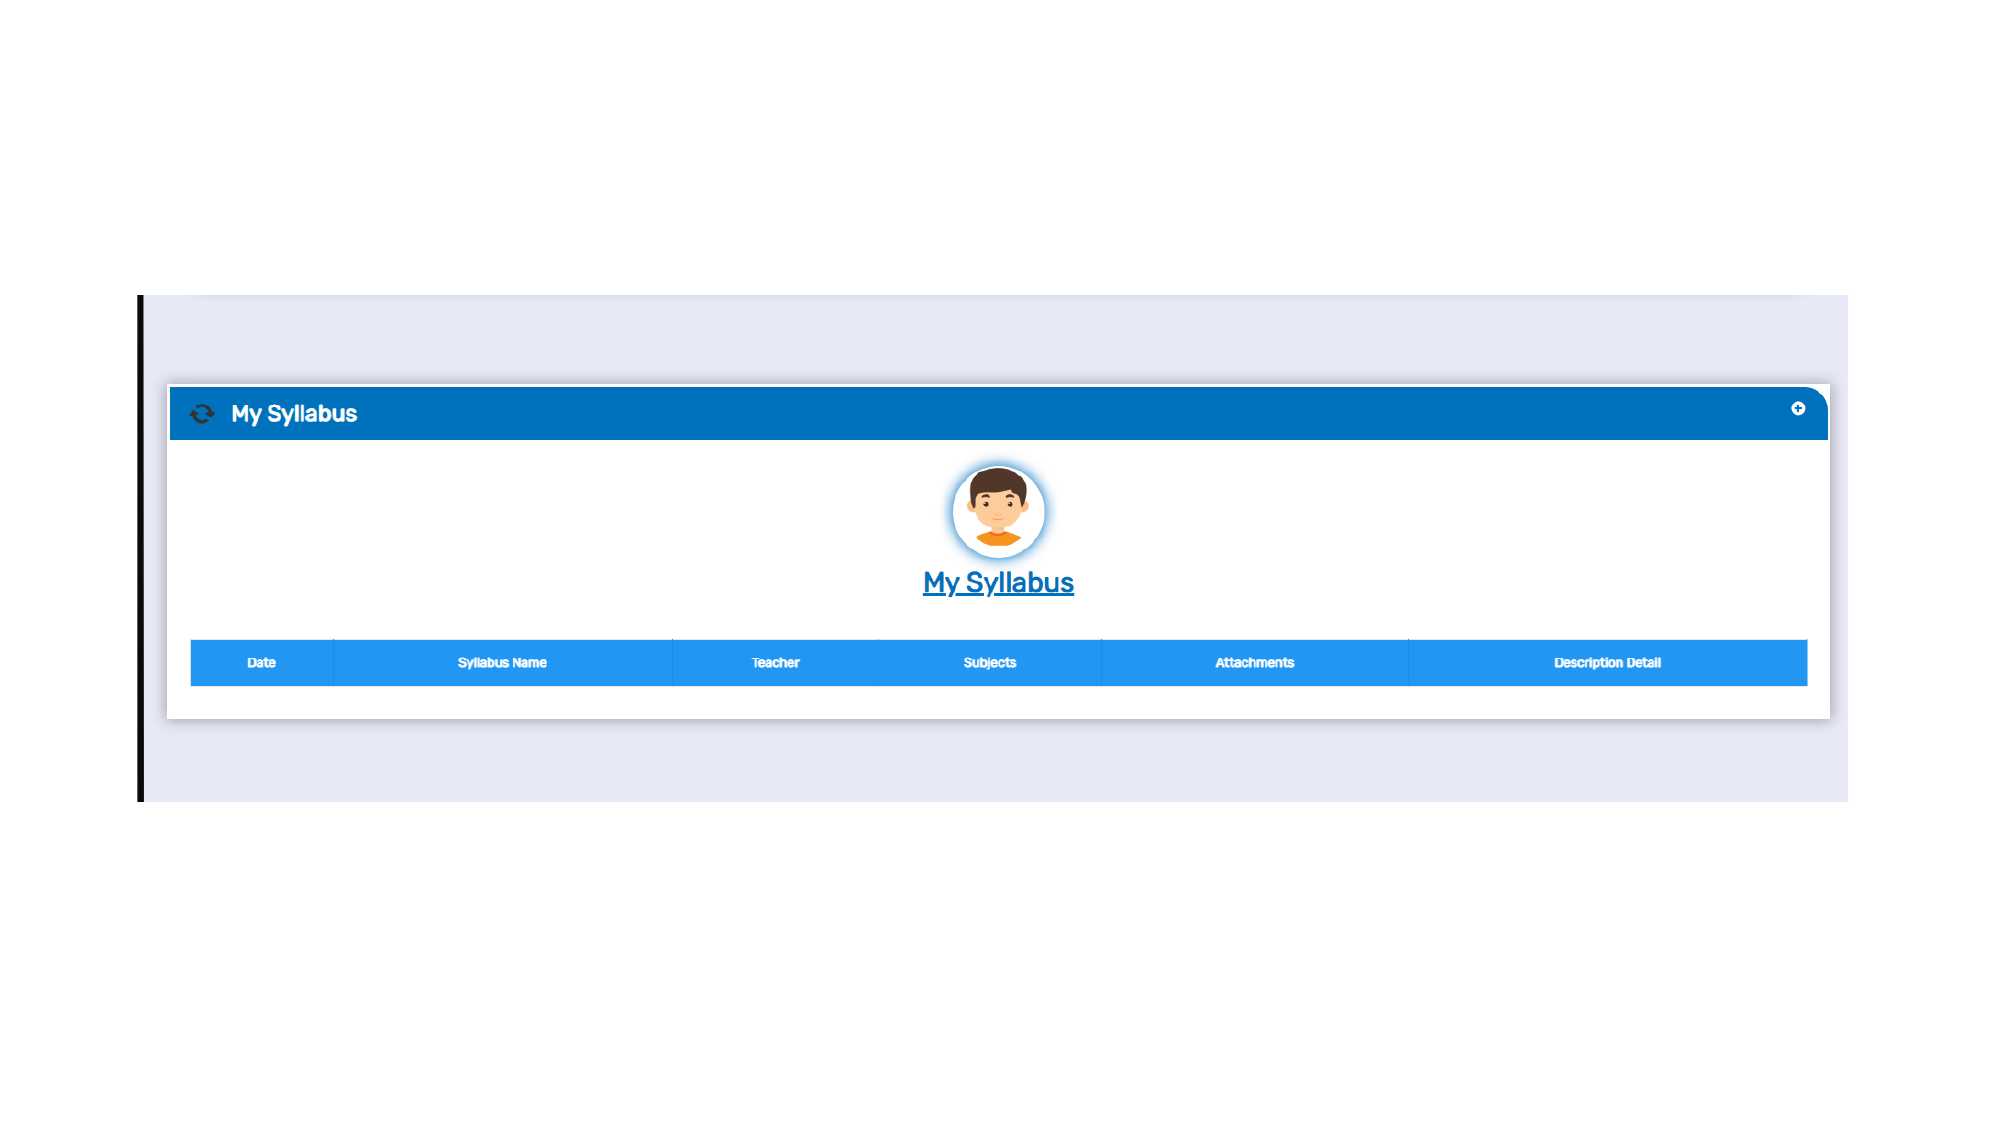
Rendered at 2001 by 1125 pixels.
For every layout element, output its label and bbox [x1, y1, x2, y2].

list [137, 295, 1849, 803]
